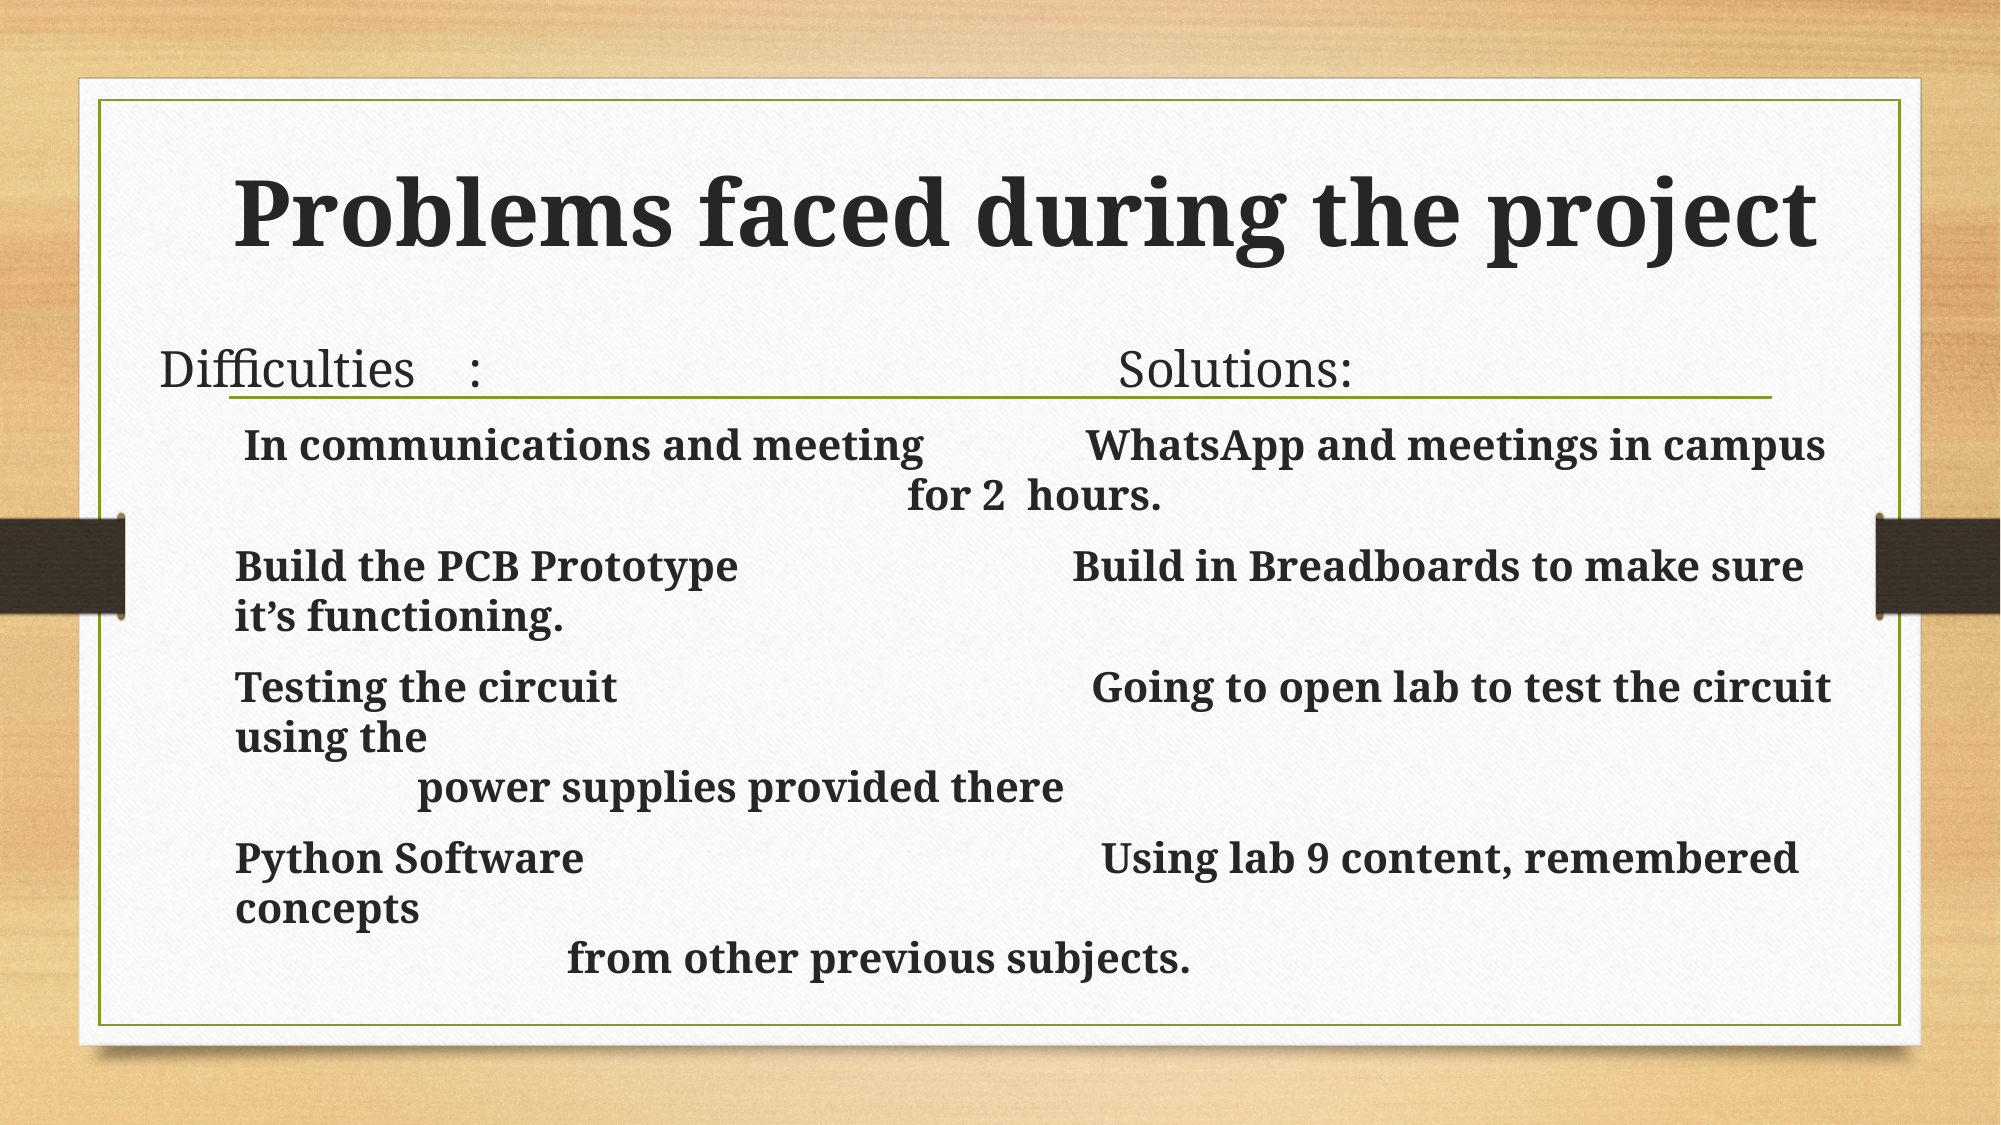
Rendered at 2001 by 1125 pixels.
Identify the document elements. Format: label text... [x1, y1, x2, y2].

picture [0, 0, 2001, 1125]
list Difficulties : Solutions: In communications and meeting WhatsApp and meetings in campus for 2 hours. Build the PCB Prototype Build in Breadboards to make sure it’s functioning. Testing the circuit Going to open lab to test the circuit using the power supplies provided there Python Software Using lab 9 content, remembered concepts from other previous subjects. [144, 330, 1850, 1013]
title Problems faced during the project [205, 66, 1849, 330]
